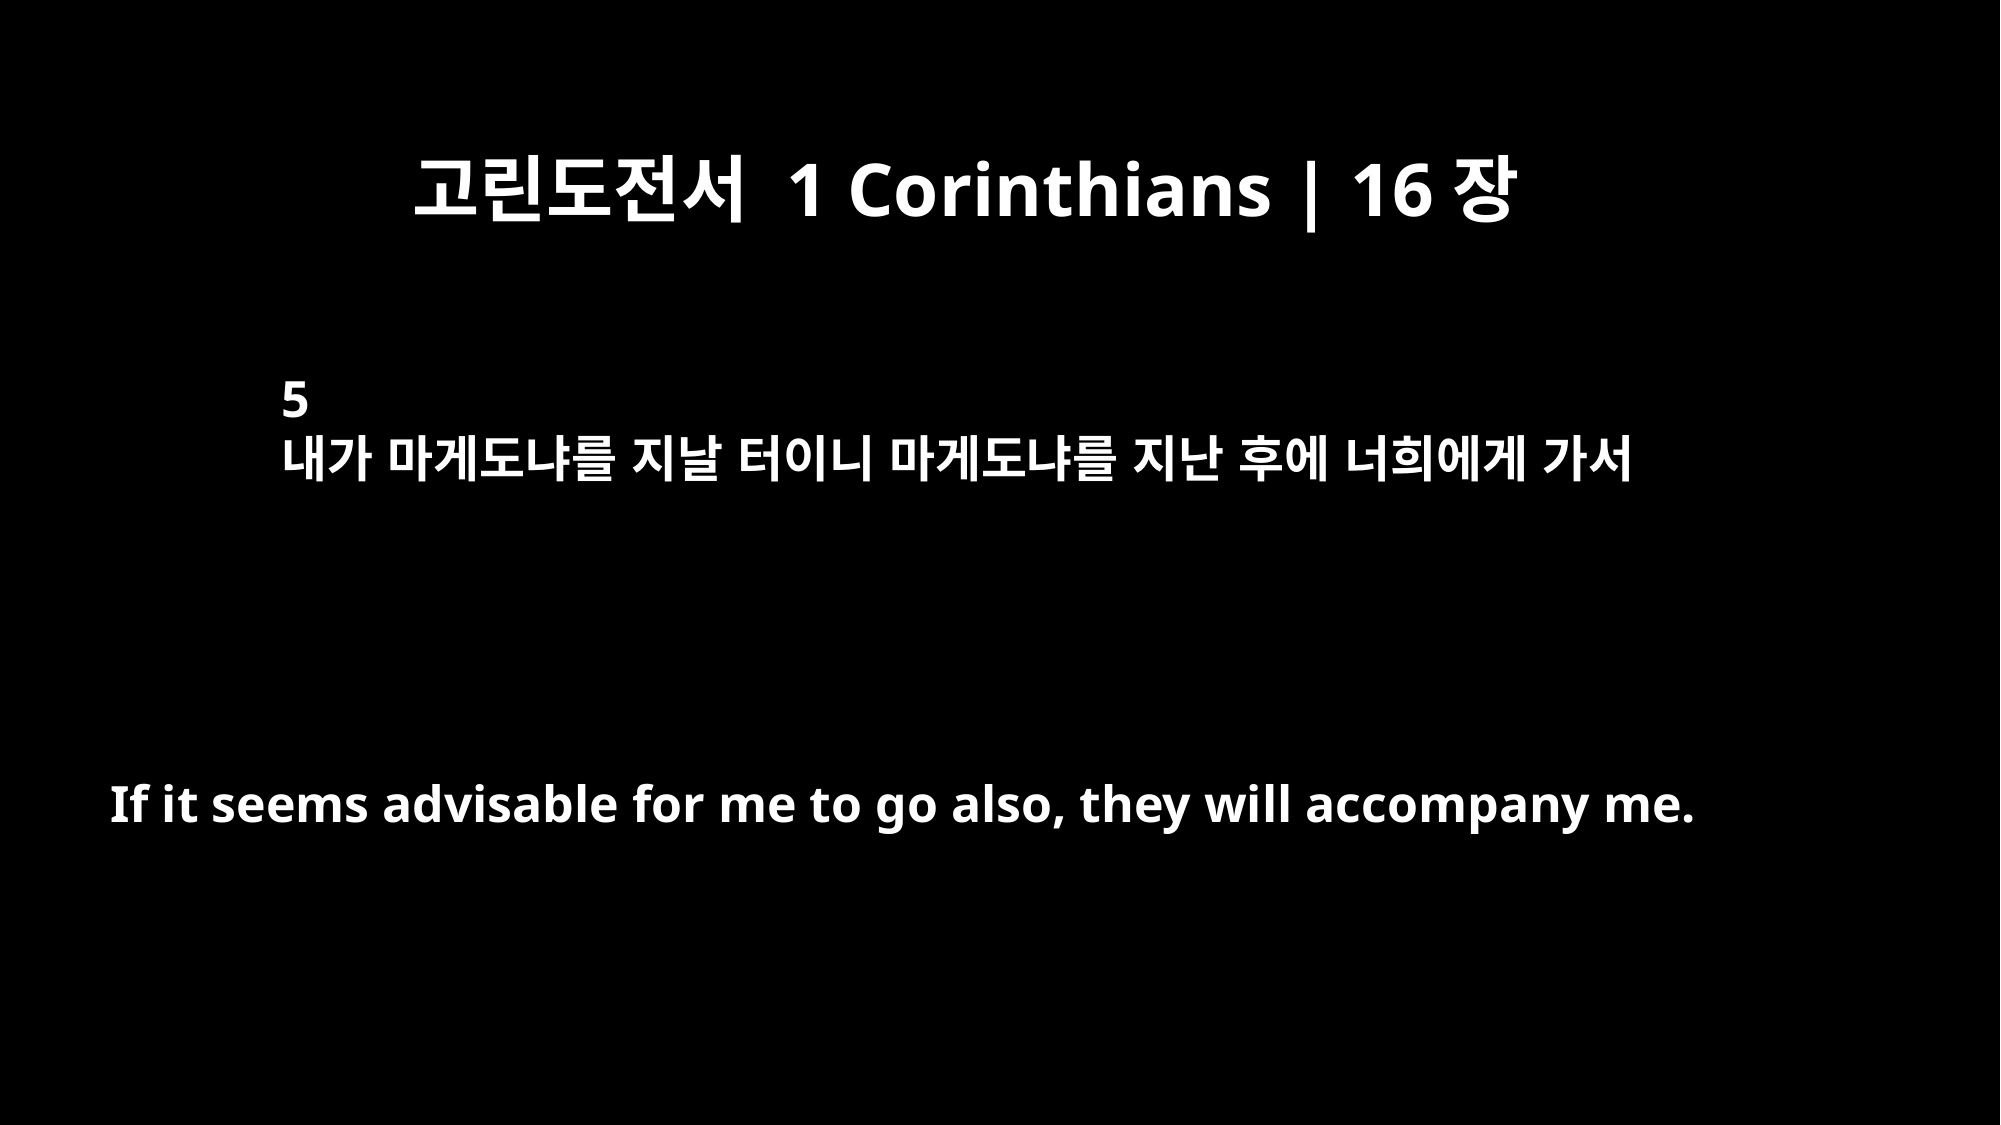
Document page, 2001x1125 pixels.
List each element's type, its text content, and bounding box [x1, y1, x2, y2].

text_box 고린도전서 1 Corinthians | 16장 [397, 136, 1535, 239]
text_box If it seems advisable for me to go also, they will accompany me. [95, 764, 1712, 840]
text_box 5 내가 마게도냐를 지날 터이니 마게도냐를 지난 후에 너희에게 가서 [266, 359, 1651, 495]
